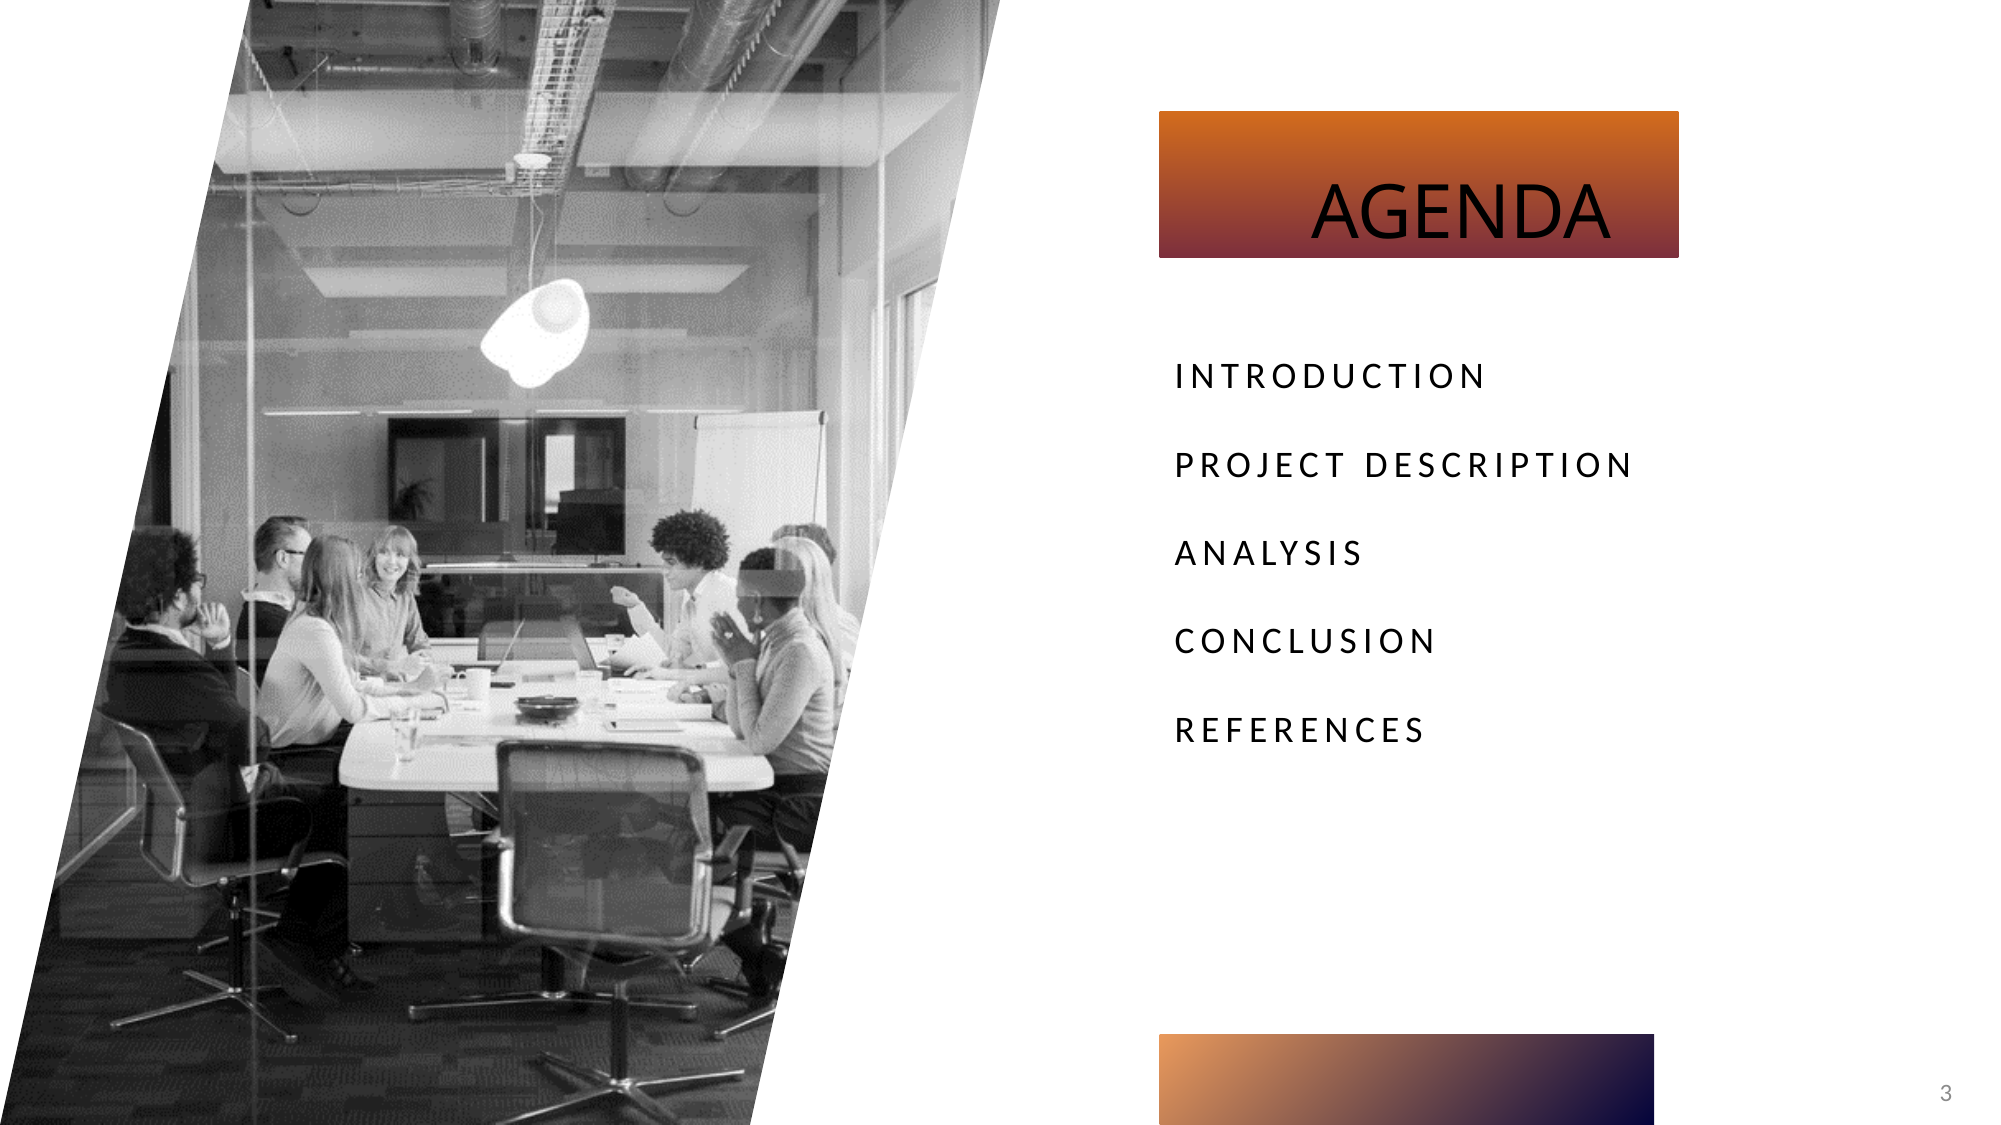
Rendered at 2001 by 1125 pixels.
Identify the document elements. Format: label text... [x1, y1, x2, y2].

picture [0, 0, 1000, 1125]
text_box Agenda [1159, 111, 1679, 258]
slide_number 3 [1894, 1061, 1968, 1121]
list INTRODUCTION PROJECT DESCRIPTION ANALYSIS CONCLUSION REFERENCES [1159, 321, 1835, 809]
